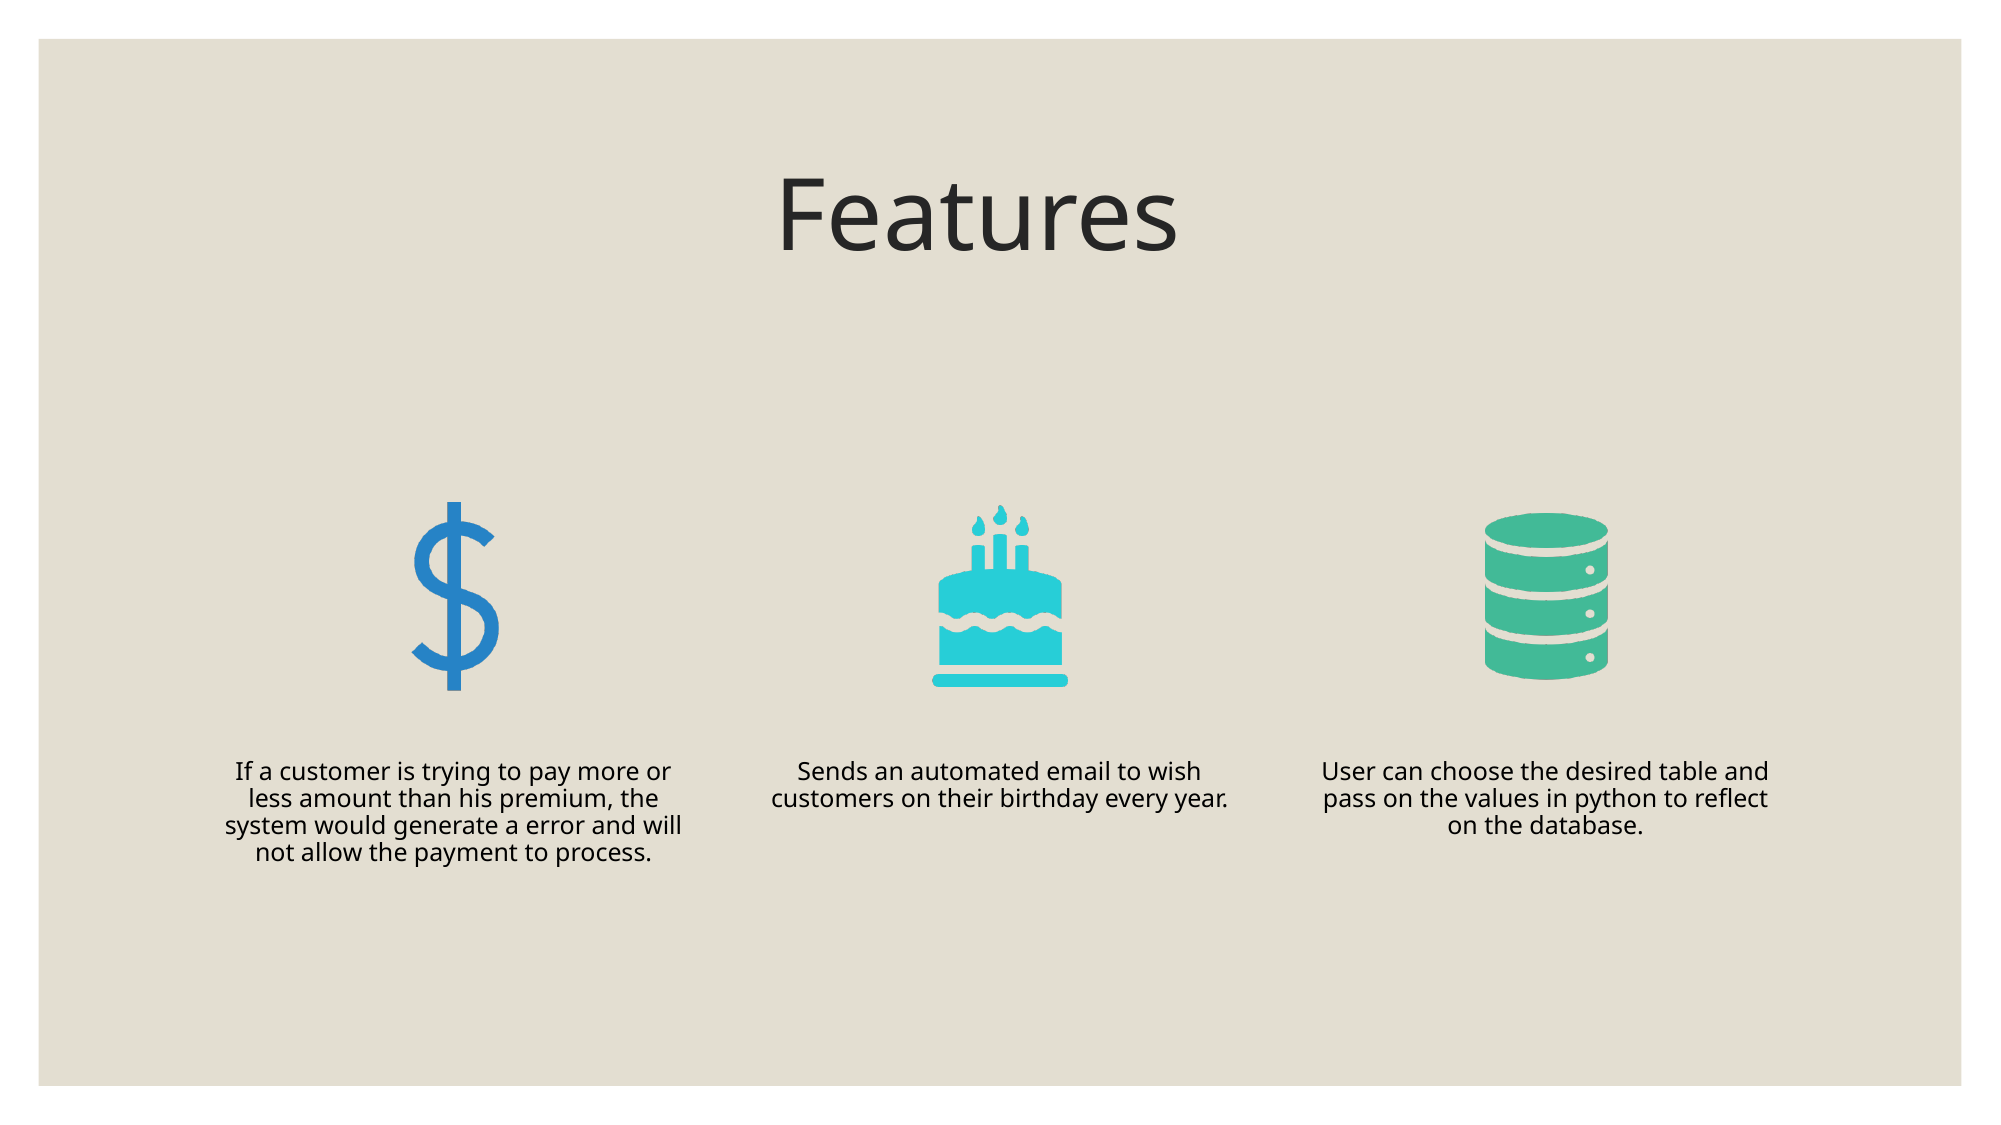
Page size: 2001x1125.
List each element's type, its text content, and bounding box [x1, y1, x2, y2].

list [174, 378, 1825, 991]
title Features [174, 105, 1825, 331]
